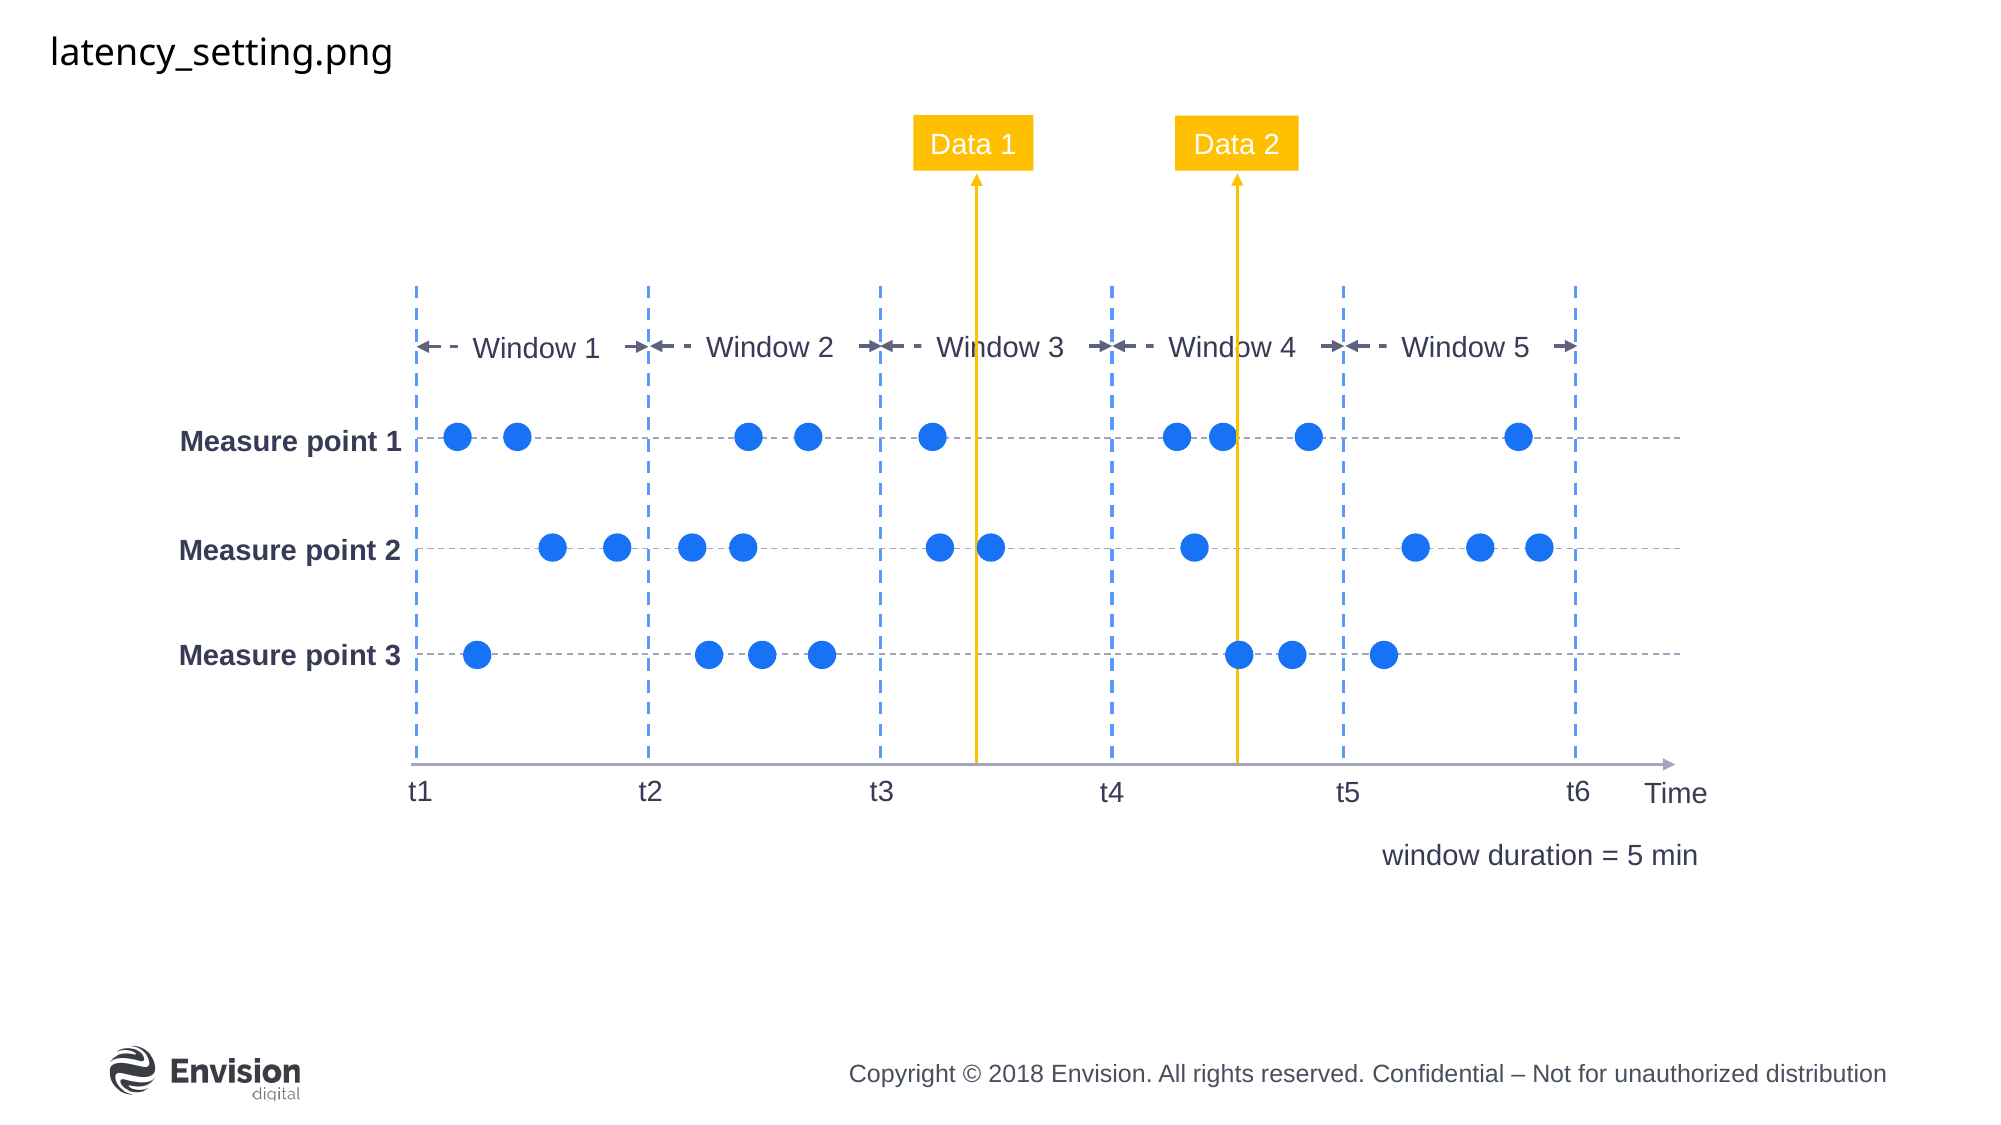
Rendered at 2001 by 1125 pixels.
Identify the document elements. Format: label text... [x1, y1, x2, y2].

text_box latency_setting.png [34, 20, 409, 81]
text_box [163, 115, 1800, 880]
